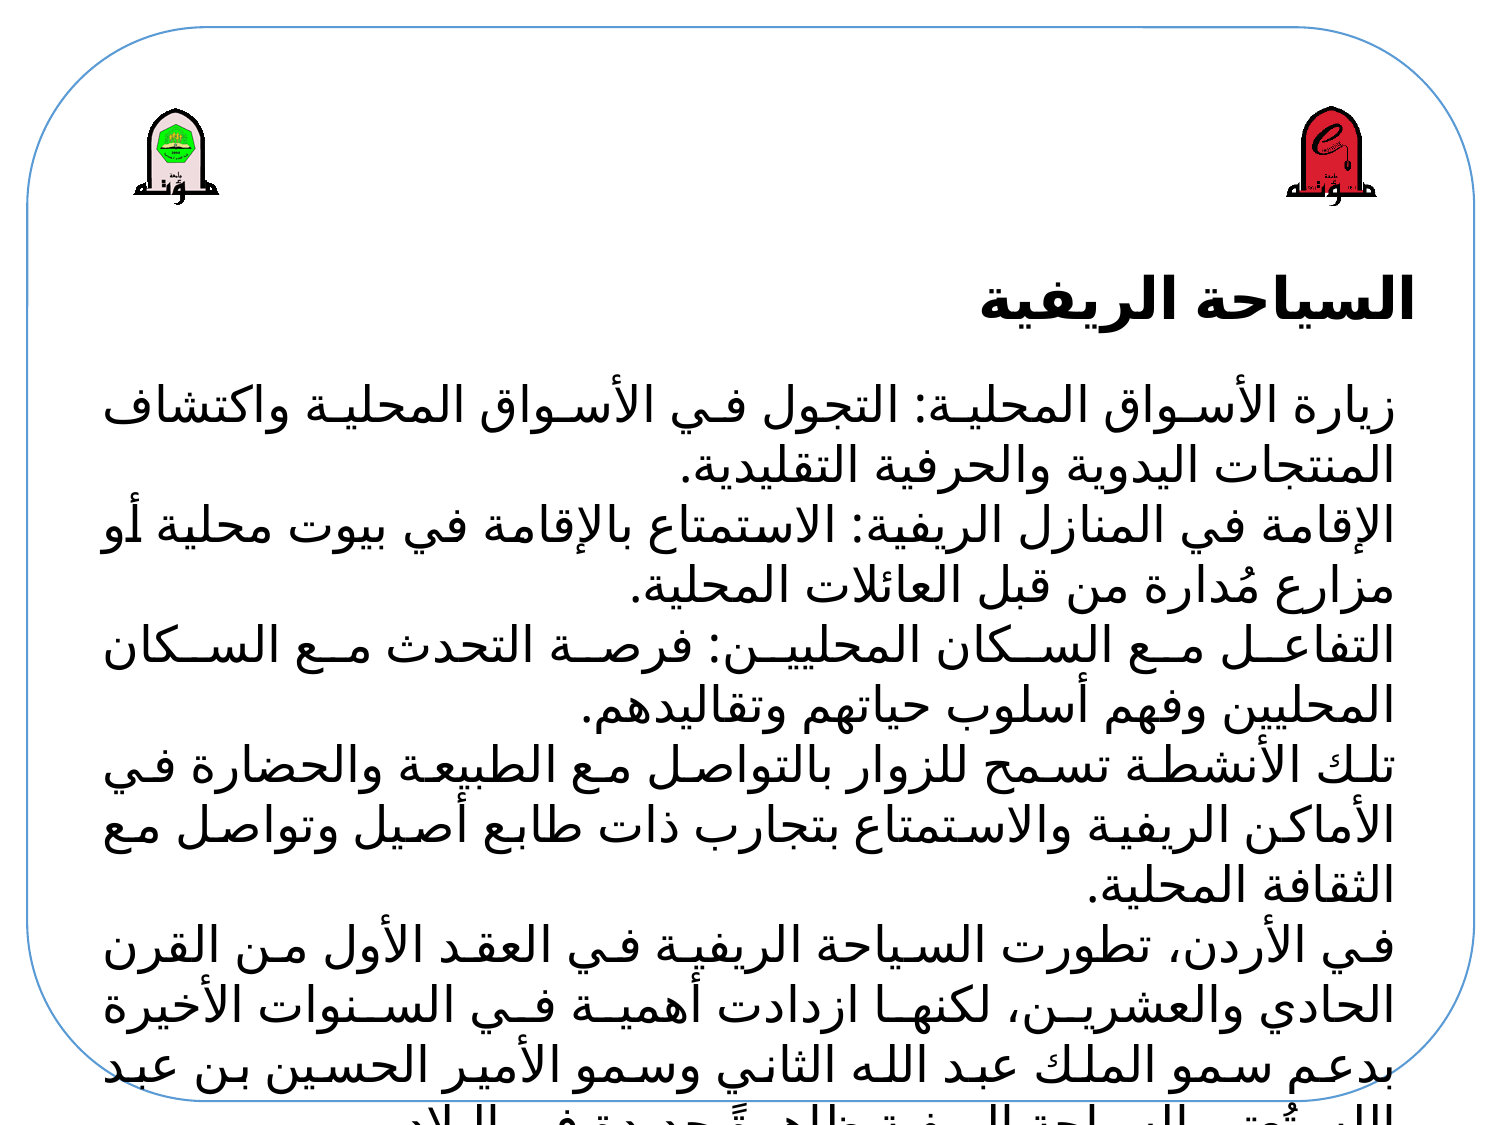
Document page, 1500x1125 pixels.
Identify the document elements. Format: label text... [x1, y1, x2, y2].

picture [1282, 106, 1380, 208]
subtitle زيارة الأسواق المحلية: التجول في الأسواق المحلية واكتشاف المنتجات اليدوية والحرفية التقليدية. الإقامة في المنازل الريفية: الاستمتاع بالإقامة في بيوت محلية أو مزارع مُدارة من قبل العائلات المحلية. التفاعل مع السكان المحليين: فرصة التحدث مع السكان المحليين وفهم أسلوب حياتهم وتقاليدهم. ​تلك الأنشطة تسمح للزوار بالتواصل مع الطبيعة والحضارة في الأماكن الريفية والاستمتاع بتجارب ذات طابع أصيل وتواصل مع الثقافة المحلية. في الأردن، تطورت السياحة الريفية في العقد الأول من القرن الحادي والعشرين، لكنها ازدادت أهمية في السنوات الأخيرة بدعم سمو الملك عبد الله الثاني وسمو الأمير الحسين بن عبد الله. ​تُعتبر السياحة الريفية ظاهرةً جديدة في البلاد. [87, 364, 1412, 1010]
picture [131, 102, 220, 208]
title السياحة الريفية [461, 261, 1433, 327]
